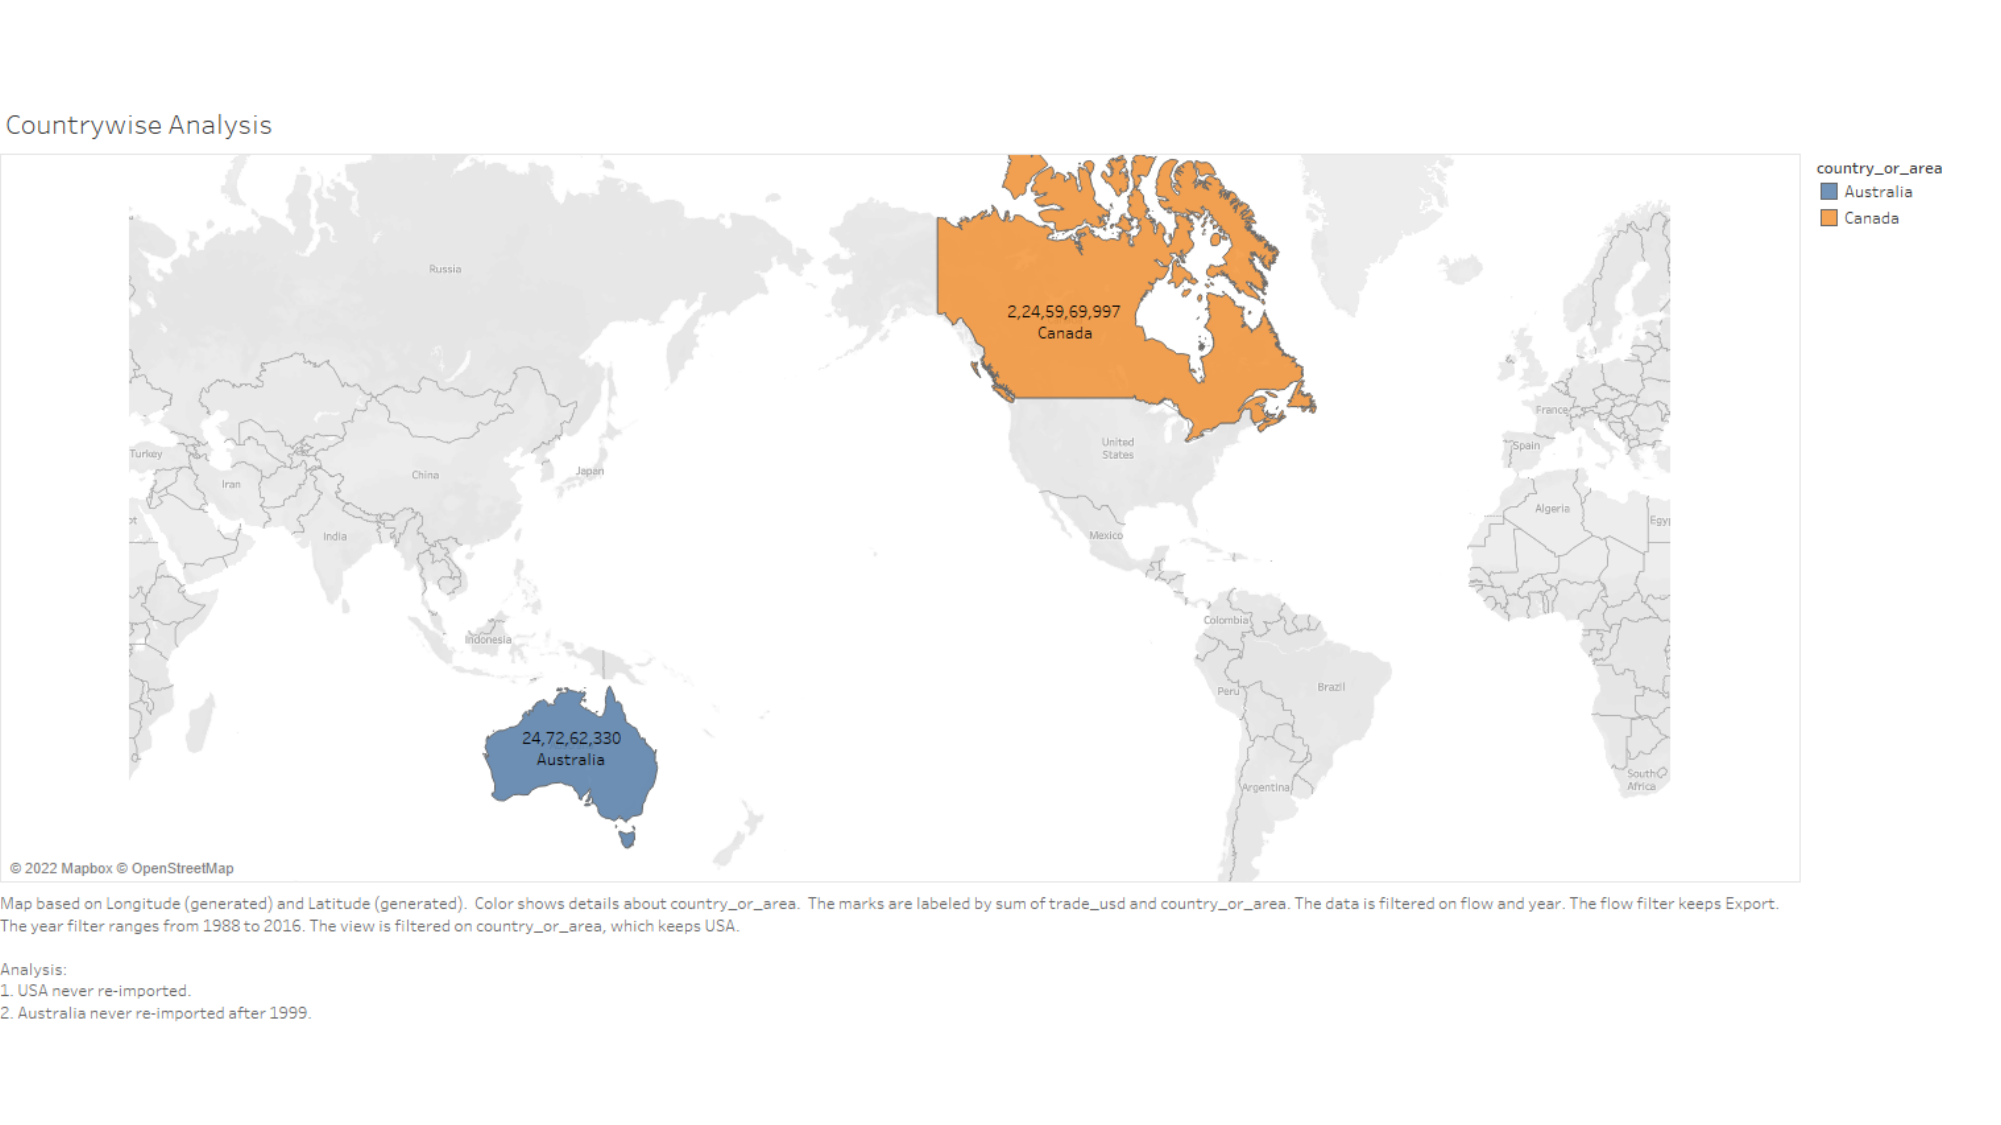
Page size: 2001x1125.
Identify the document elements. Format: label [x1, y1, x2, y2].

picture [0, 97, 2000, 1028]
